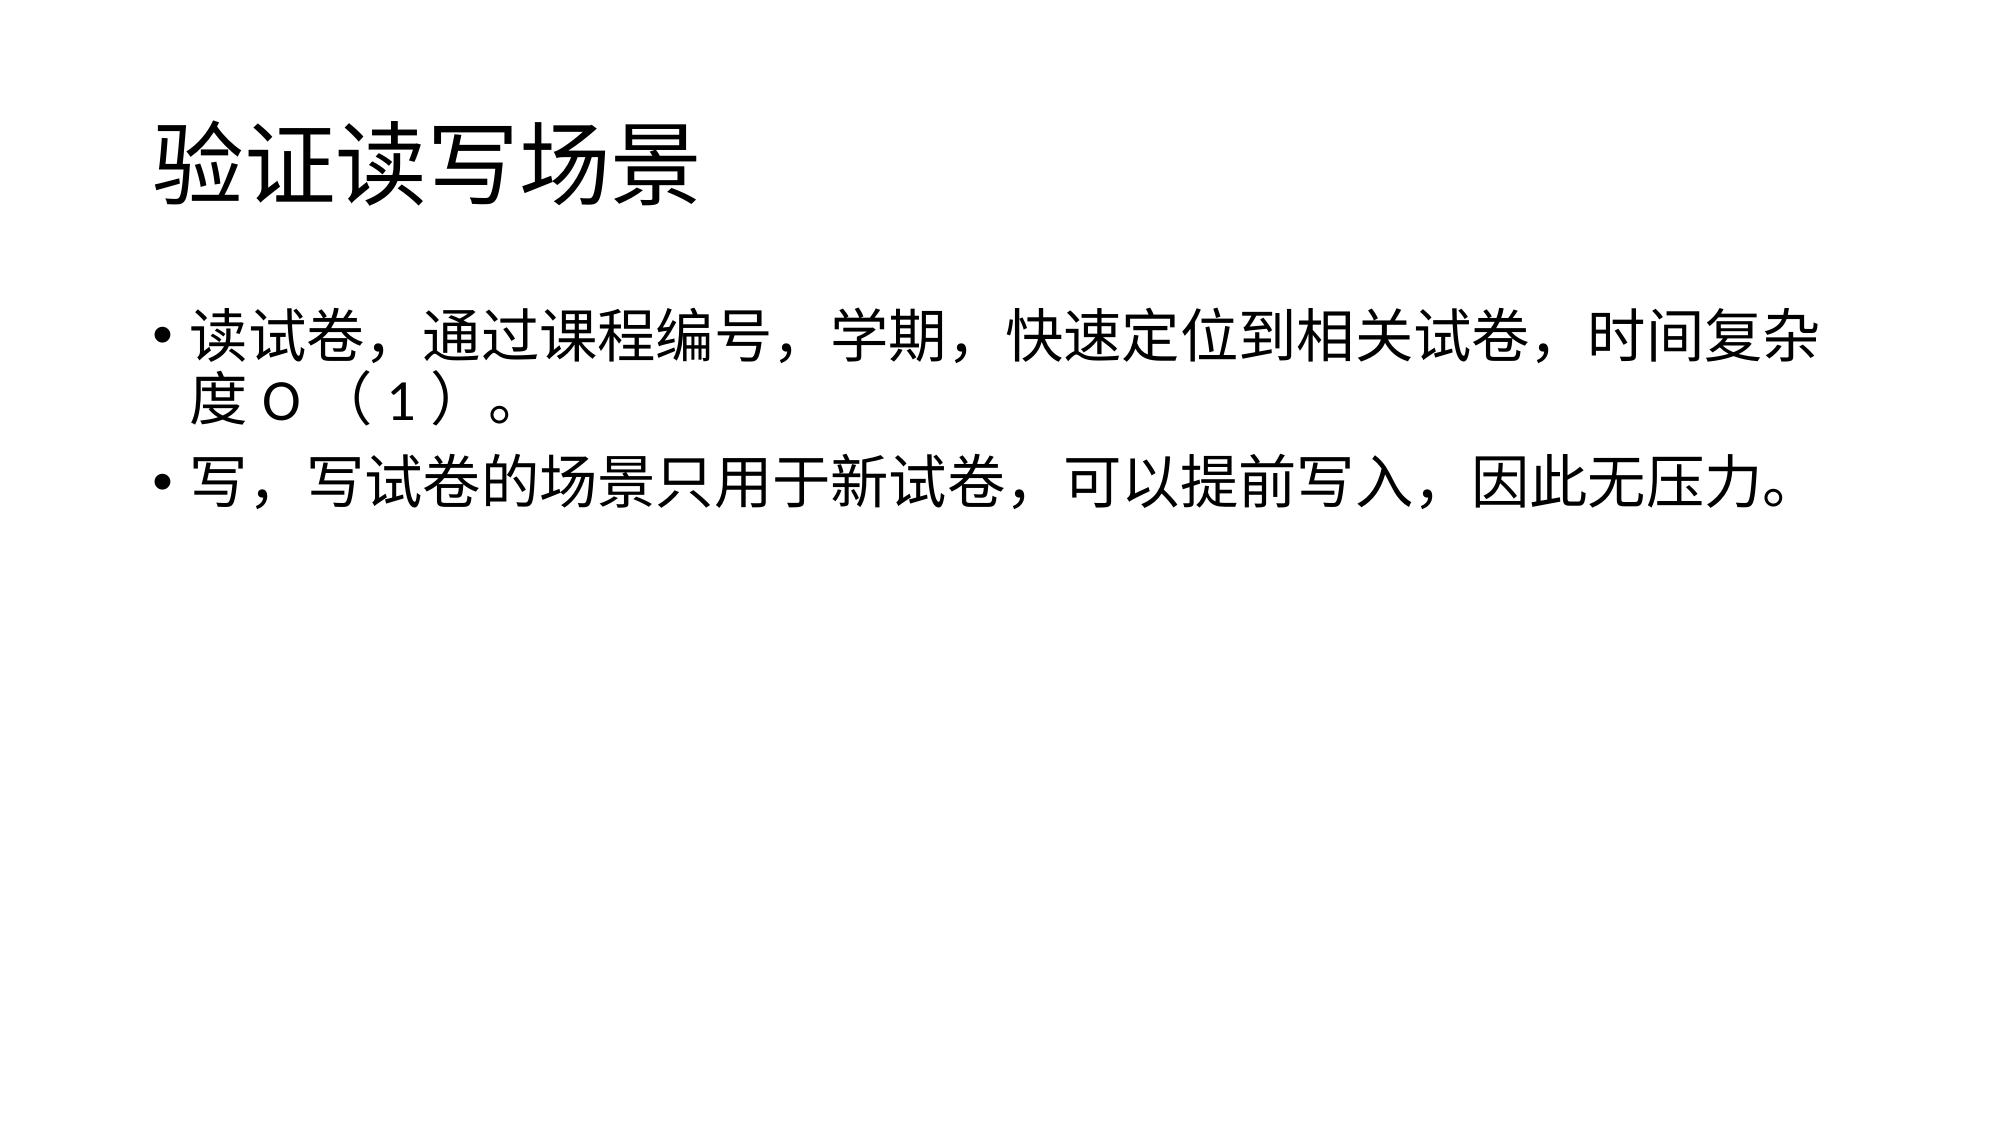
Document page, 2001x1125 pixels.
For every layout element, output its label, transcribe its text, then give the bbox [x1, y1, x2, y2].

title 验证读写场景 [137, 59, 1863, 278]
list 读试卷，通过课程编号，学期，快速定位到相关试卷，时间复杂度O（1）。 写，写试卷的场景只用于新试卷，可以提前写入，因此无压力。 [137, 299, 1863, 1014]
